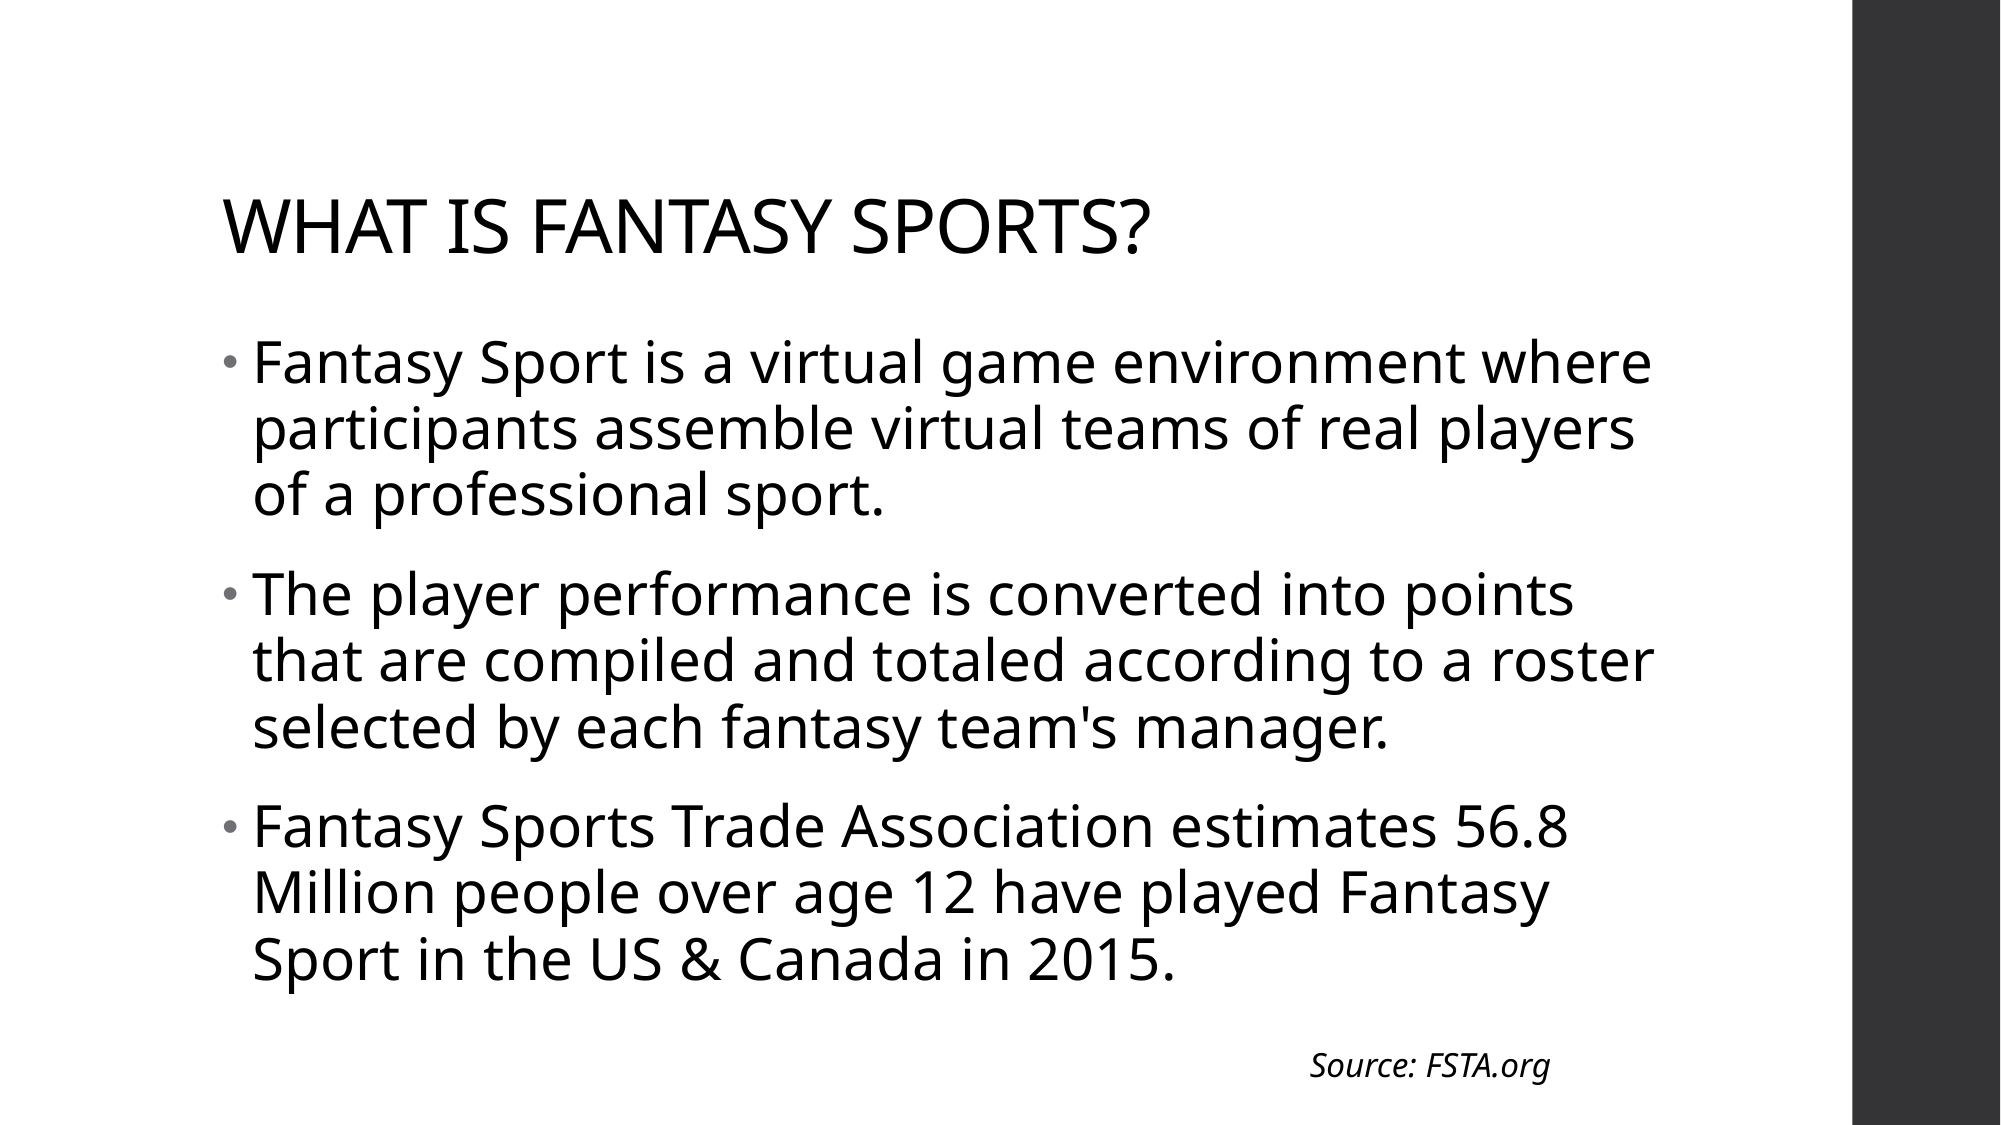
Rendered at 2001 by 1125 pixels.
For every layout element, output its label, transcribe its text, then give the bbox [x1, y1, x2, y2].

text_box Source: FSTA.org [1295, 1036, 1567, 1091]
list Fantasy Sport is a virtual game environment where participants assemble virtual teams of real players of a professional sport. The player performance is converted into points that are compiled and totaled according to a roster selected by each fantasy team's manager. Fantasy Sports Trade Association estimates 56.8 Million people over age 12 have played Fantasy Sport in the US & Canada in 2015. [206, 322, 1691, 1037]
title WHAT IS FANTASY SPORTS? [206, 60, 1797, 278]
